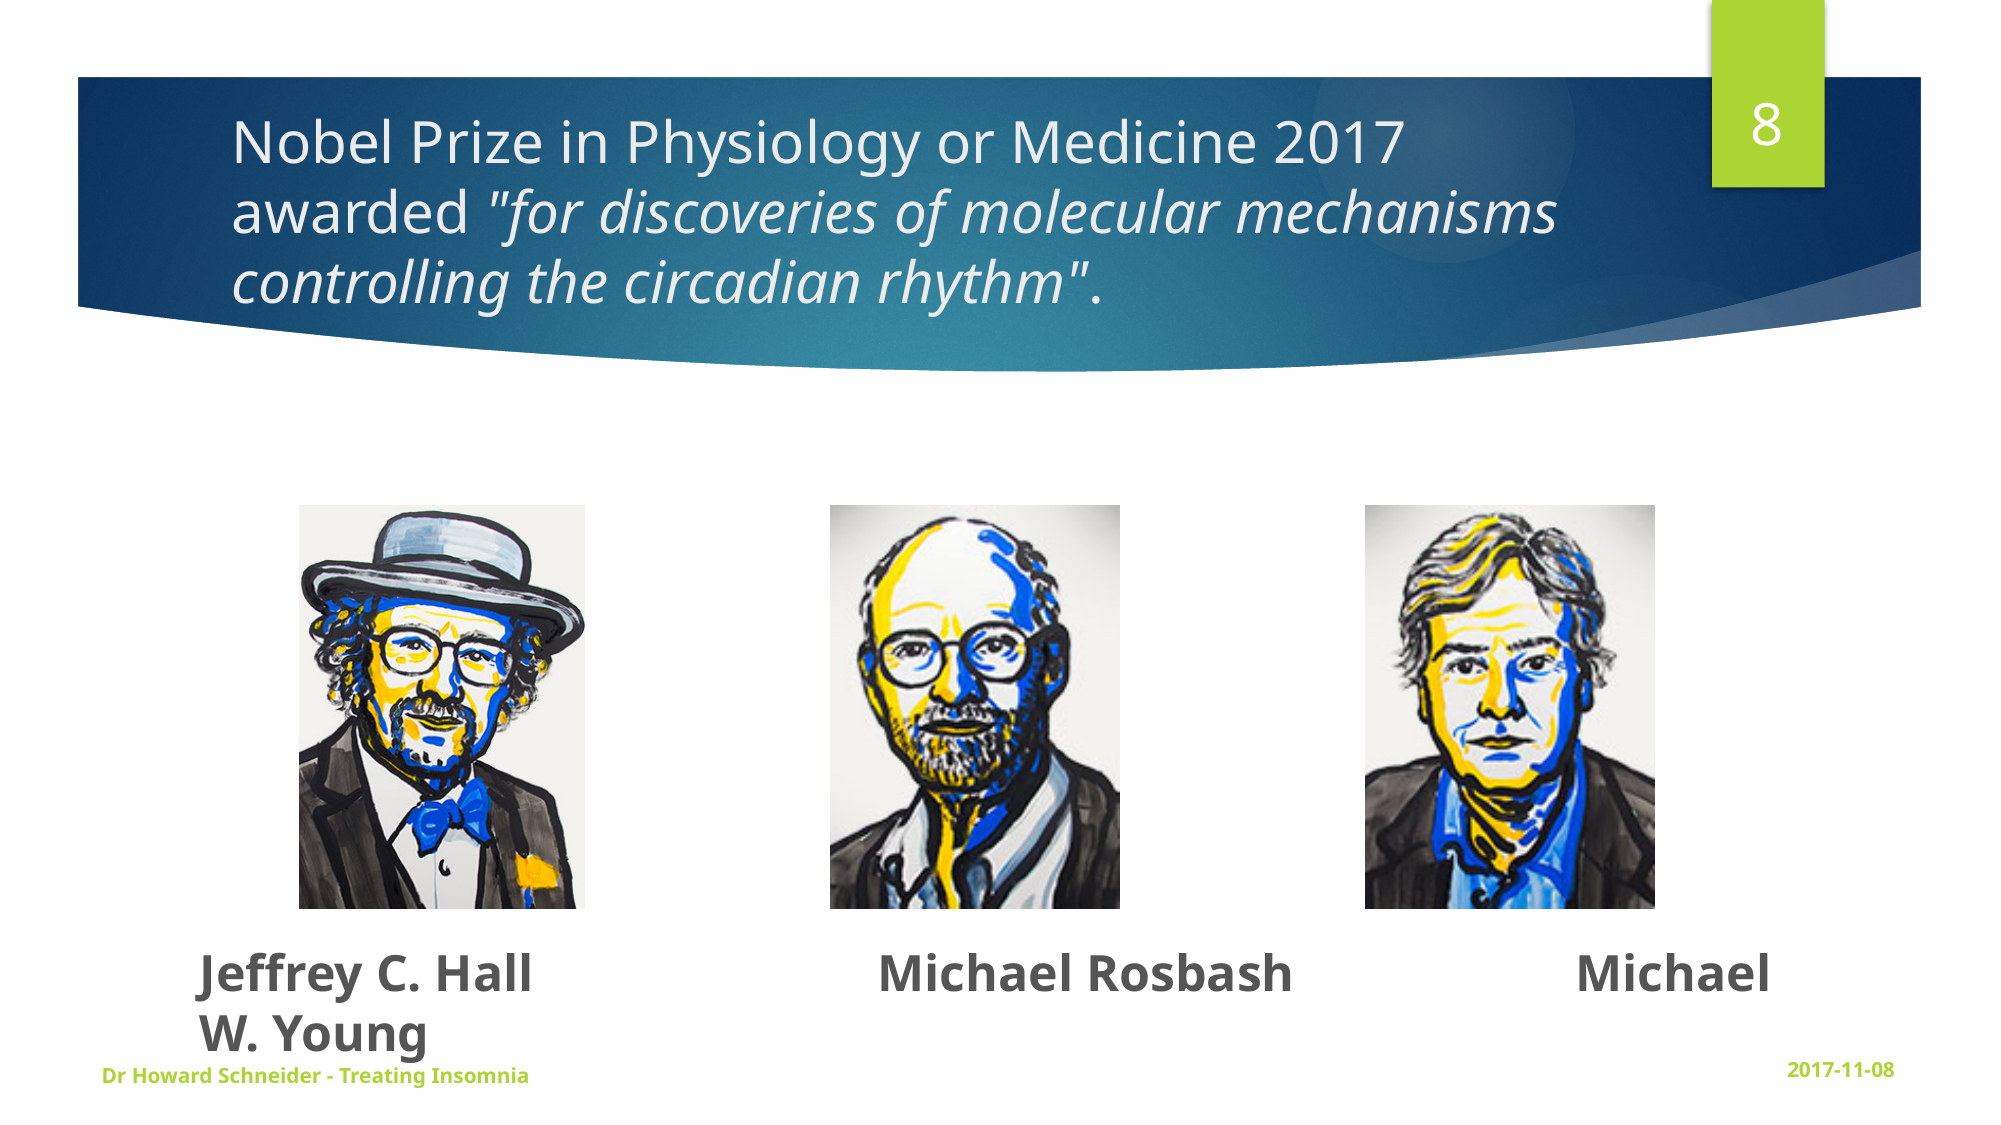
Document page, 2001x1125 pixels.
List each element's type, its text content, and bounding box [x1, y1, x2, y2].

picture [1364, 505, 1655, 909]
text_box Jeffrey C. Hall Michael Rosbash Michael W. Young [184, 933, 1809, 1069]
picture [830, 505, 1120, 909]
title Nobel Prize in Physiology or Medicine 2017 awarded "for discoveries of molecular mechanisms controlling the circadian rhythm". [216, 53, 1655, 367]
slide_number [1747, 1048, 1910, 1099]
footer Dr Howard Schneider - Treating Insomnia [86, 1048, 720, 1099]
slide_number 8 [1698, 48, 1836, 175]
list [299, 505, 585, 909]
